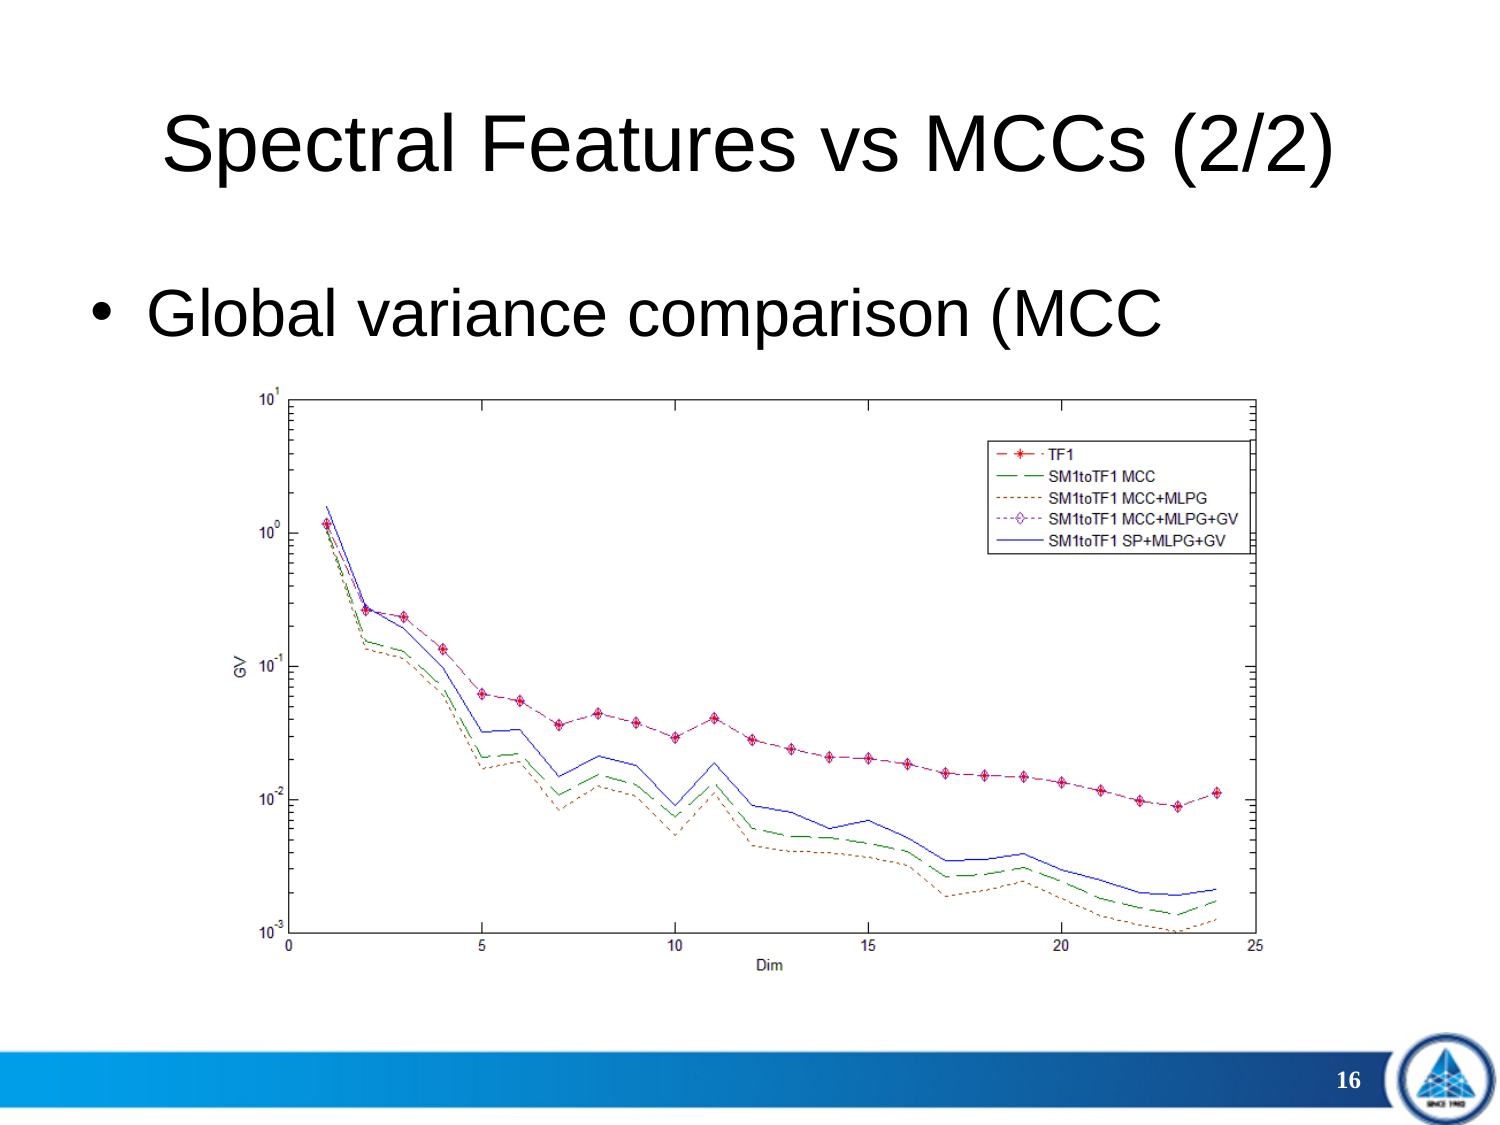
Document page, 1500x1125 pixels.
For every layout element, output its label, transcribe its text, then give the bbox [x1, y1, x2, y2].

slide_number 16 [1139, 1048, 1376, 1109]
list Global variance comparison (MCC domain) [75, 262, 1425, 1005]
picture [126, 351, 1374, 1006]
picture [0, 1032, 1500, 1125]
title Spectral Features vs MCCs (2/2) [75, 45, 1425, 233]
